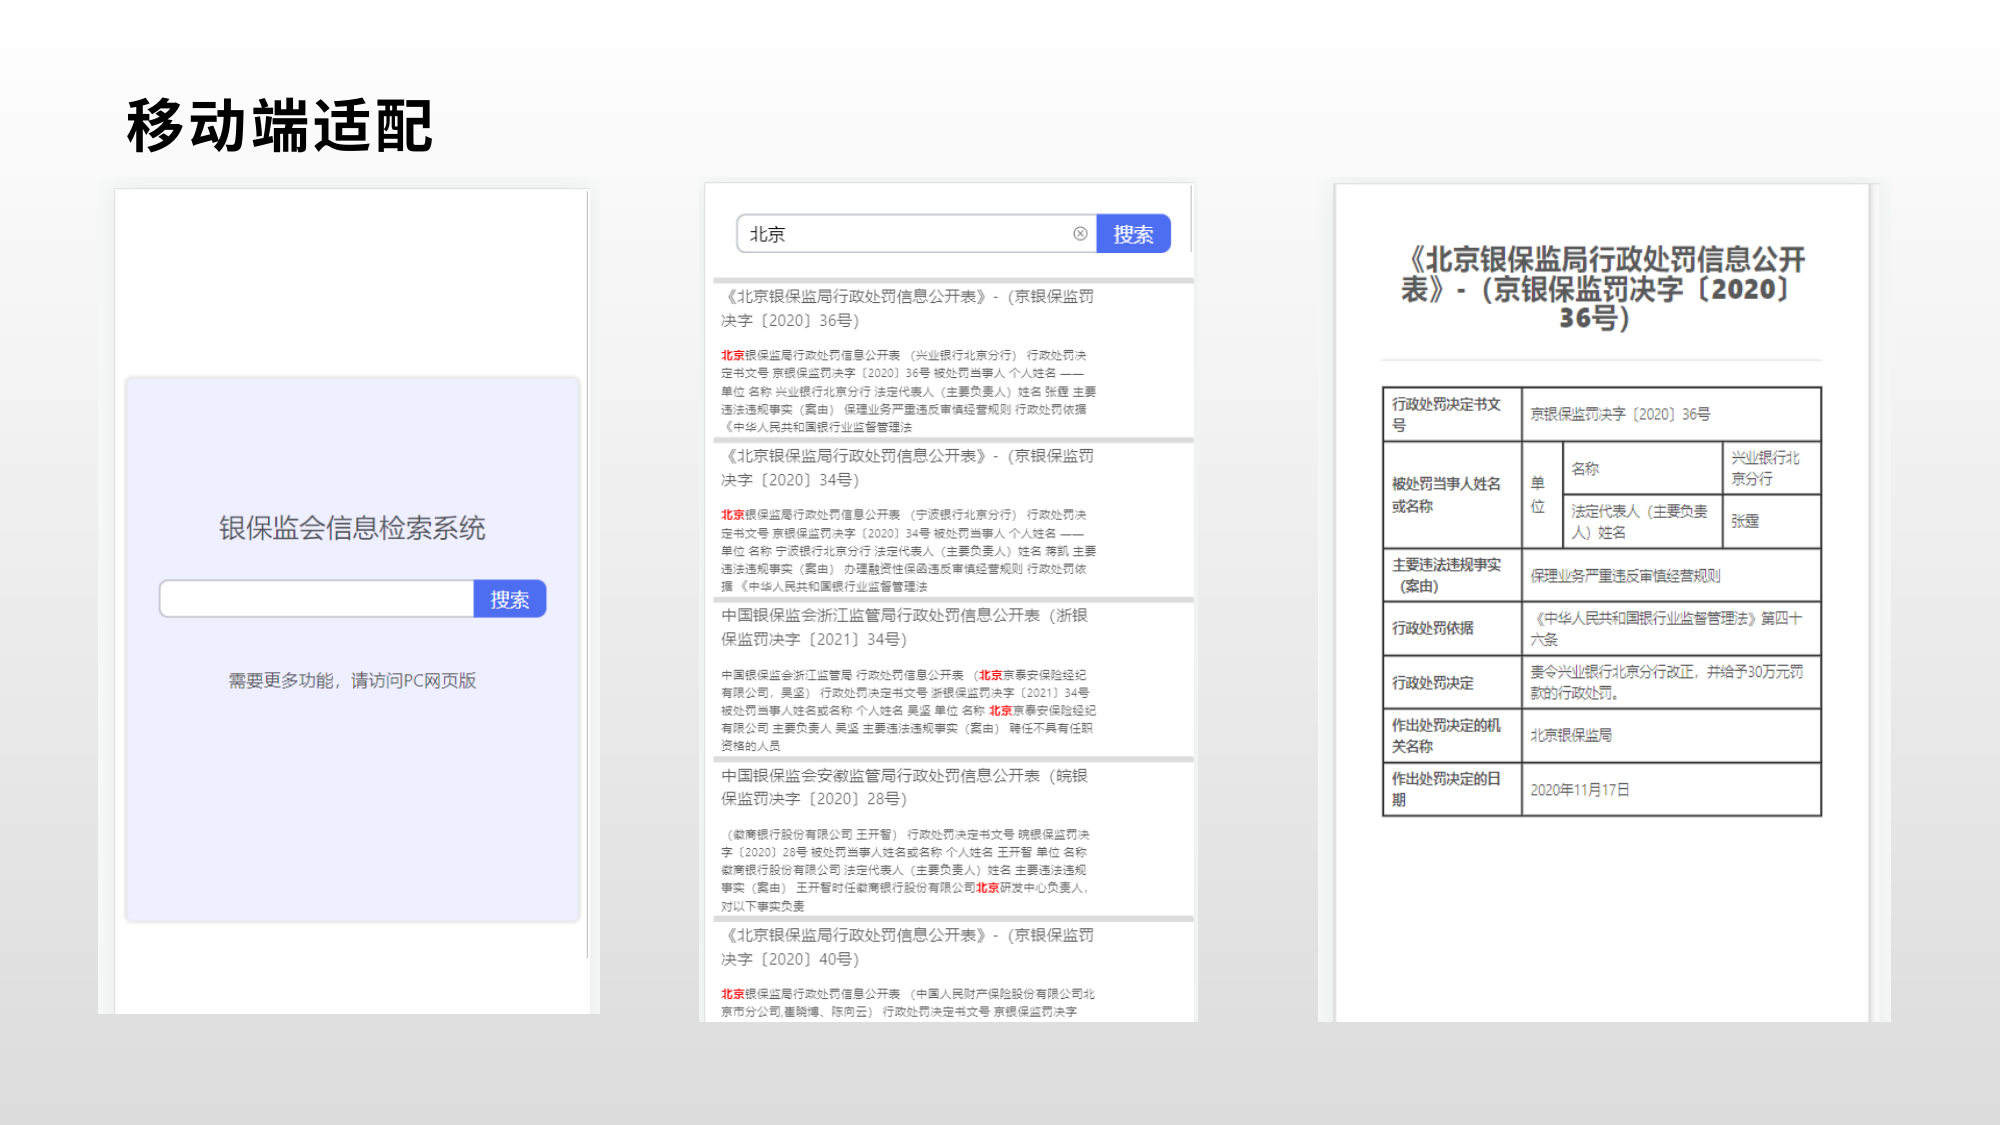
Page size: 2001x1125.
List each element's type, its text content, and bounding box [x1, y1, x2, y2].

picture [1318, 177, 1891, 1022]
picture [699, 177, 1198, 1022]
picture [98, 177, 600, 1014]
title 移动端适配 [109, 70, 1891, 178]
